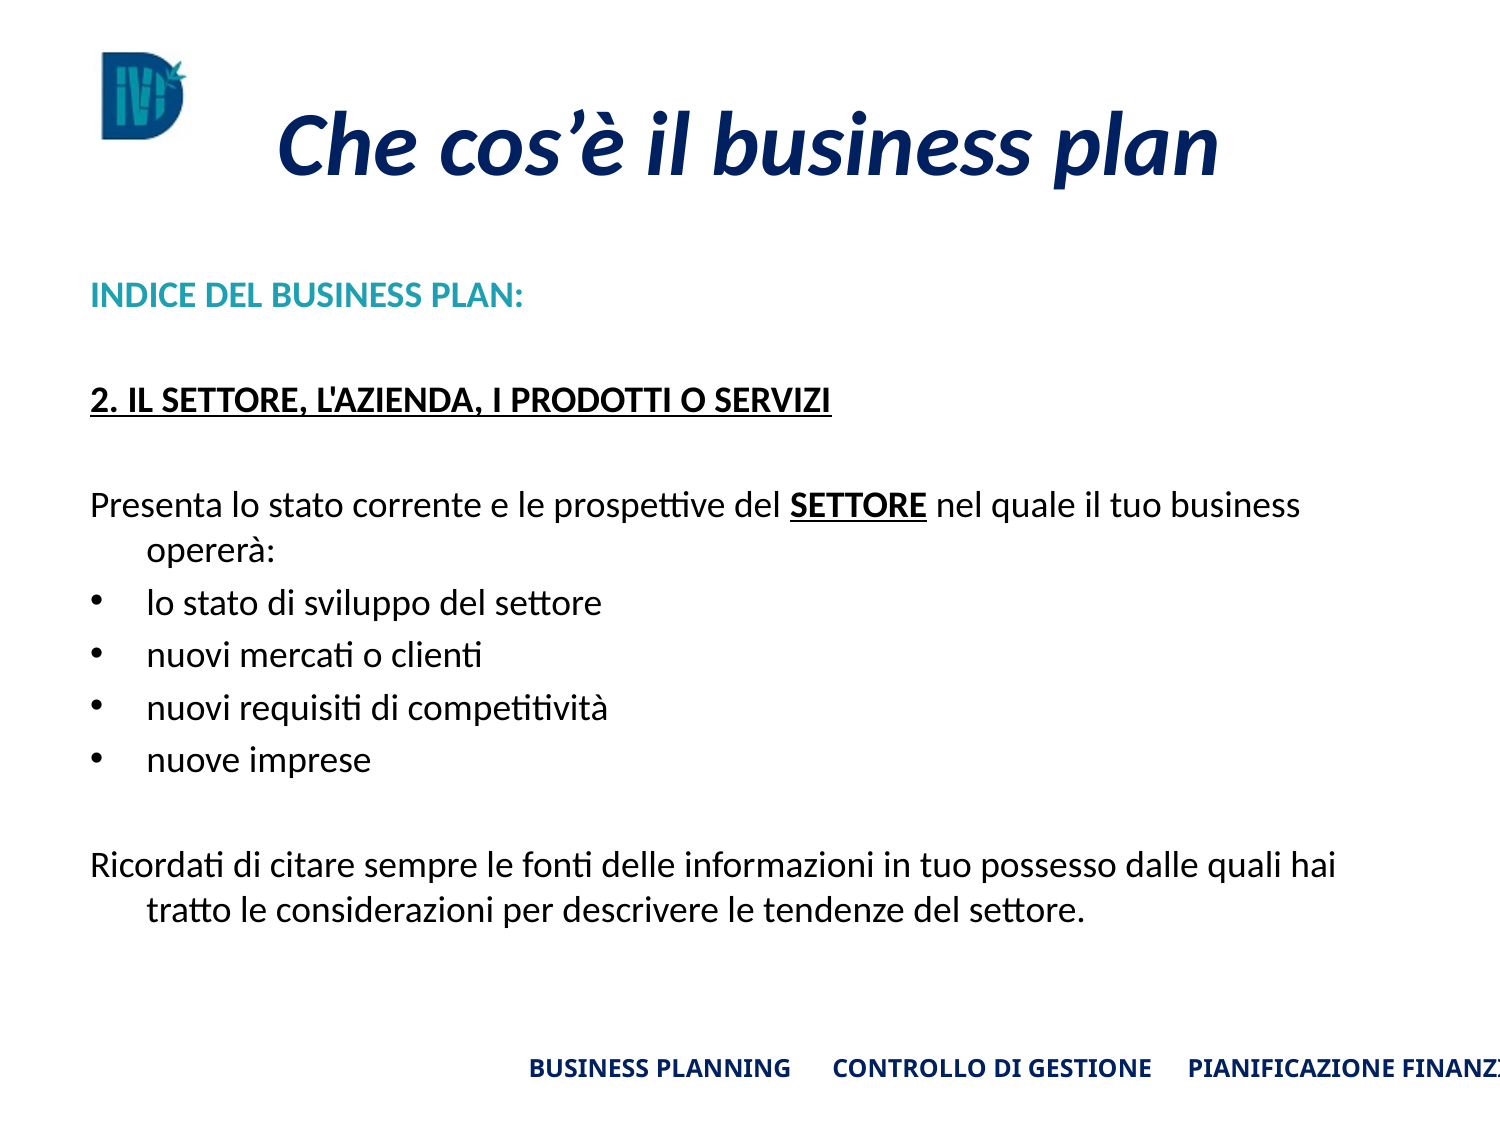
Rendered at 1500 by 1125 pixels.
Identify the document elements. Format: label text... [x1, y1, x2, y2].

list INDICE DEL BUSINESS PLAN: 2. Il settore, l'azienda, i prodotti o servizi Presenta lo stato corrente e le prospettive del settore nel quale il tuo business opererà: lo stato di sviluppo del settore nuovi mercati o clienti nuovi requisiti di competitività nuove imprese Ricordati di citare sempre le fonti delle informazioni in tuo possesso dalle quali hai tratto le considerazioni per descrivere le tendenze del settore. [75, 262, 1425, 1005]
title Che cos’è il business plan [75, 45, 1425, 233]
picture [93, 51, 192, 143]
text_box BUSINESS PLANNING CONTROLLO DI GESTIONE PIANIFICAZIONE FINANZIARIA [395, 1040, 1500, 1090]
